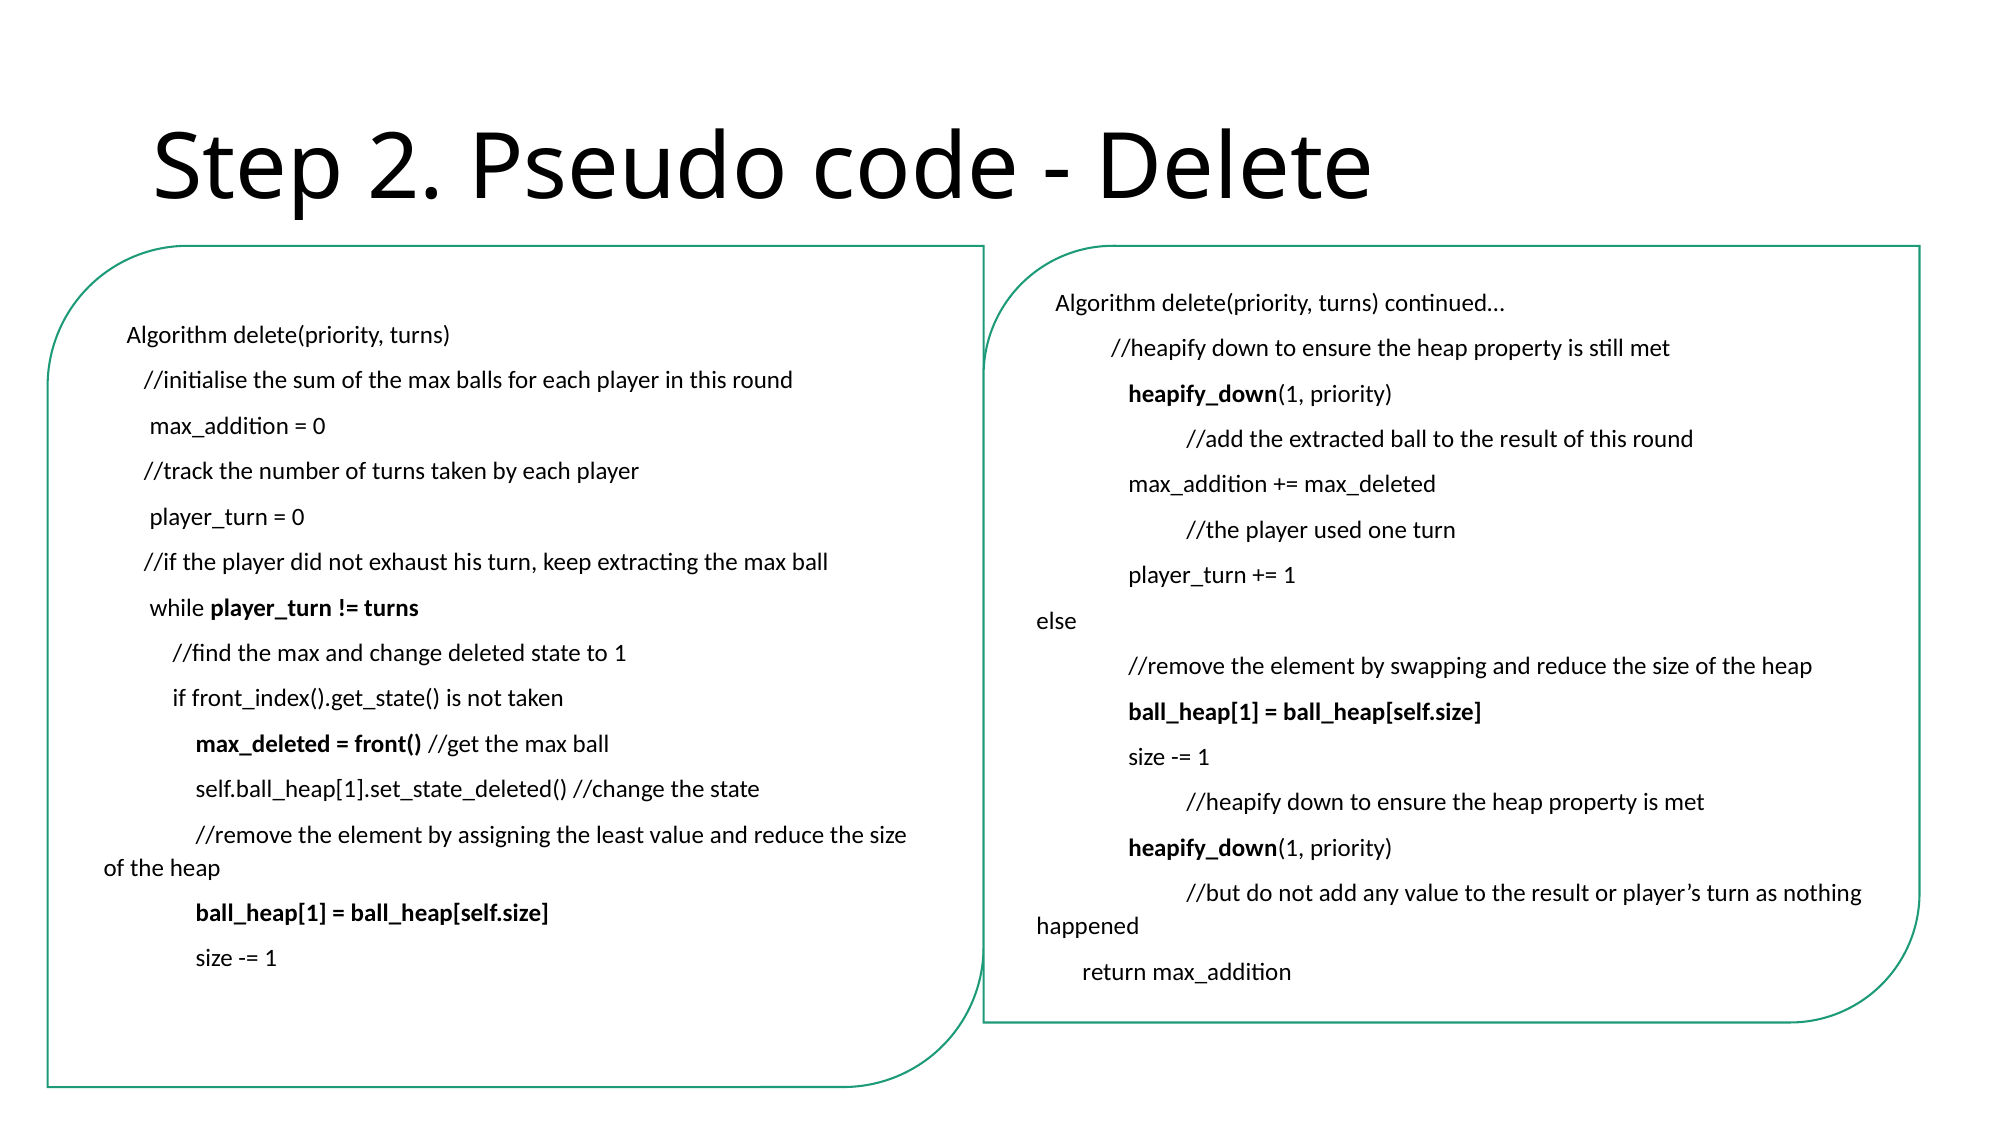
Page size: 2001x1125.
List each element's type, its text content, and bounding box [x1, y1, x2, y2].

text_box Algorithm delete(priority, turns) //initialise the sum of the max balls for each player in this round max_addition = 0 //track the number of turns taken by each player player_turn = 0 //if the player did not exhaust his turn, keep extracting the max ball while player_turn != turns //find the max and change deleted state to 1 if front_index().get_state() is not taken max_deleted = front() //get the max ball self.ball_heap[1].set_state_deleted() //change the state //remove the element by assigning the least value and reduce the size of the heap ball_heap[1] = ball_heap[self.size] size -= 1 [46, 244, 985, 1089]
title Step 2. Pseudo code - Delete [137, 59, 1863, 278]
text_box Algorithm delete(priority, turns) continued… //heapify down to ensure the heap property is still met heapify_down(1, priority) //add the extracted ball to the result of this round max_addition += max_deleted //the player used one turn player_turn += 1 else //remove the element by swapping and reduce the size of the heap ball_heap[1] = ball_heap[self.size] size -= 1 //heapify down to ensure the heap property is met heapify_down(1, priority) //but do not add any value to the result or player’s turn as nothing happened return max_addition [982, 244, 1921, 1024]
